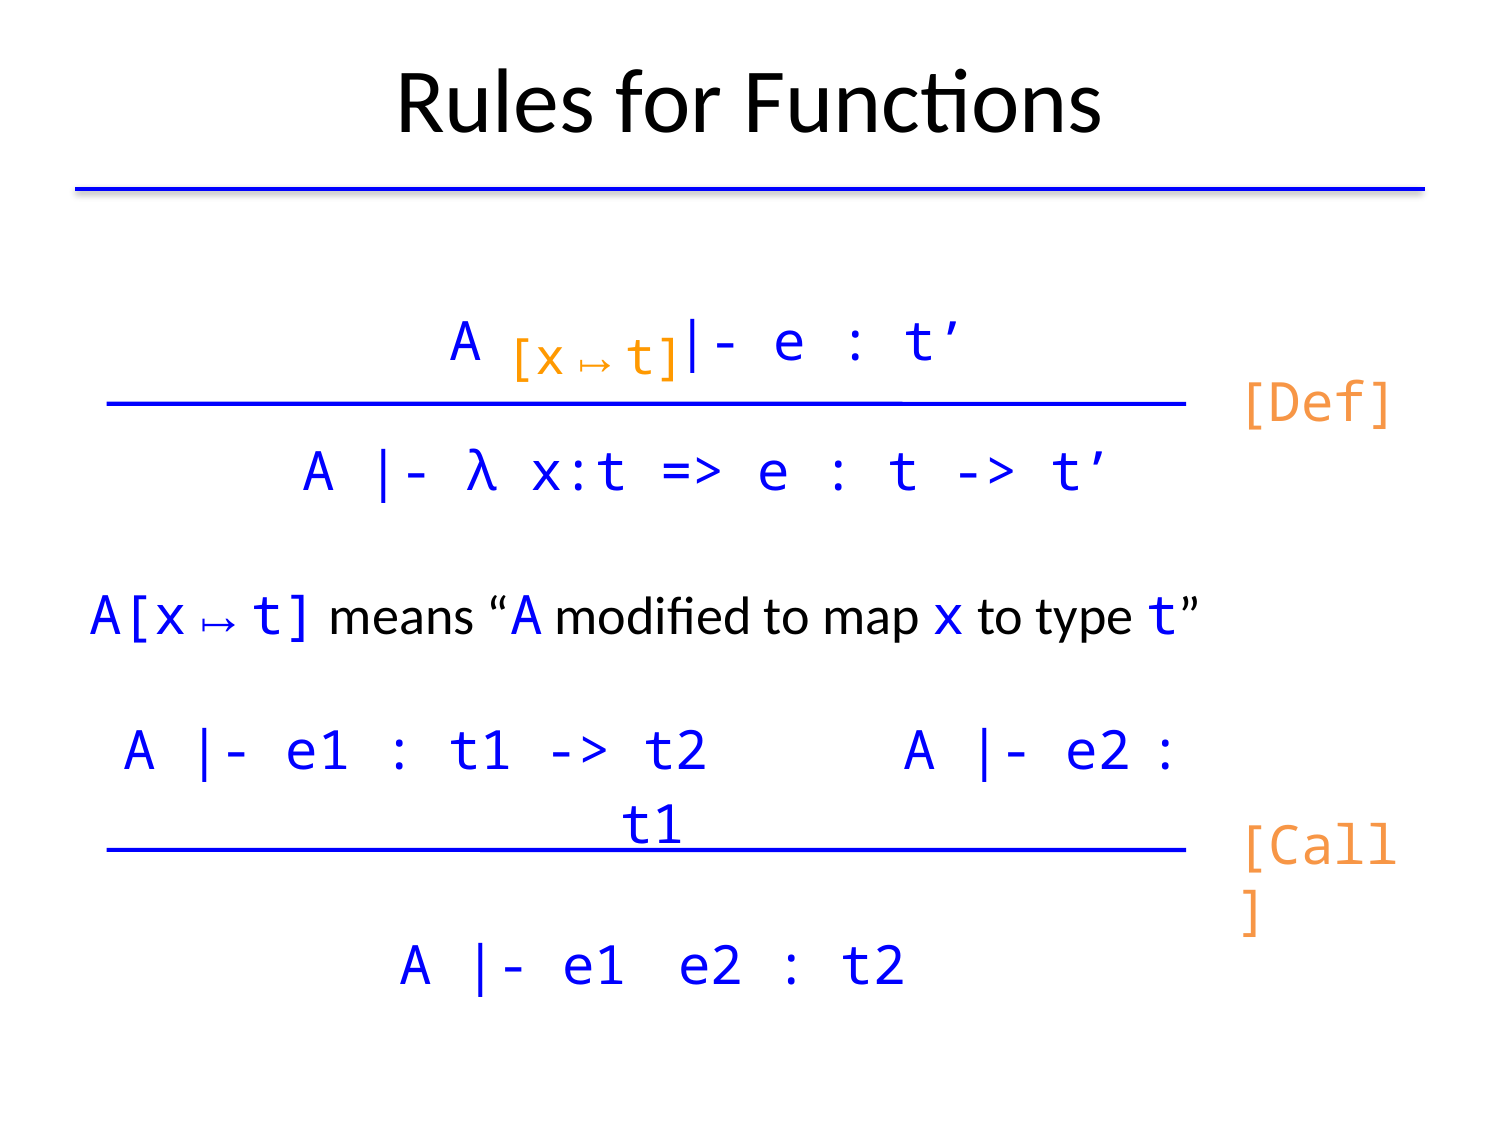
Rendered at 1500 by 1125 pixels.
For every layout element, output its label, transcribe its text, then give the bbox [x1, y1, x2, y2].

text_box A[x↦t] means “A modified to map x to type t” [63, 565, 1228, 673]
list A |- e1 : t1 -> t2 A |- e2 : t1 A |- e1 e2 : t2 [106, 698, 1199, 1021]
text_box [Call] [1221, 803, 1444, 891]
title Rules for Functions [75, 1, 1425, 190]
list A |- e : t’ A |- λ x:t => e : t -> t’ [232, 242, 1187, 401]
text_box [x↦t] [482, 312, 710, 396]
text_box [Def] [1221, 359, 1417, 448]
list A |- e : t’ A |- λ x:t => e : t -> t’ [232, 409, 1187, 565]
